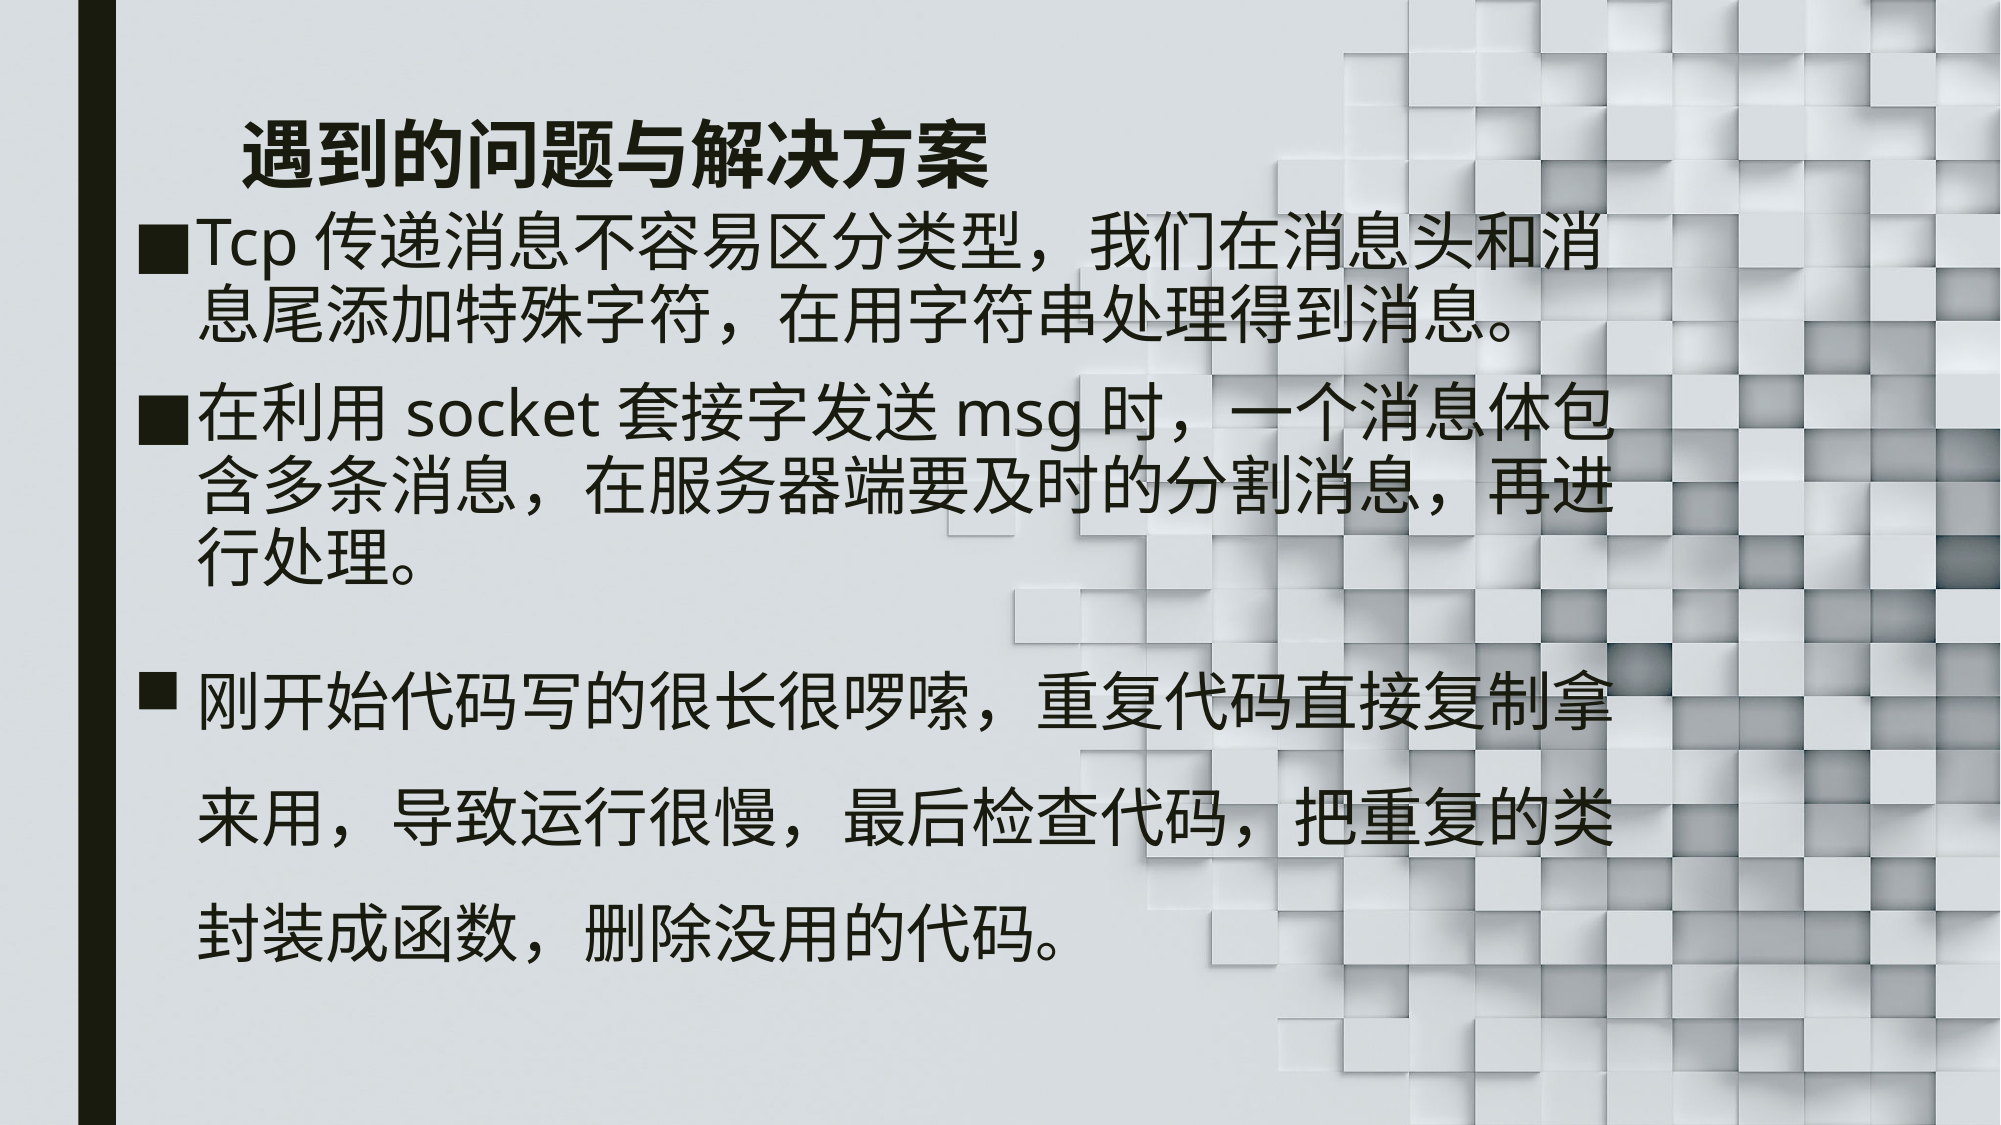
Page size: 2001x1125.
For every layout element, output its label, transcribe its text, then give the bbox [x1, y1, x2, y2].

picture [0, 0, 78, 1125]
title 遇到的问题与解决方案 [225, 111, 1196, 199]
list Tcp传递消息不容易区分类型，我们在消息头和消息尾添加特殊字符，在用字符串处理得到消息。 在利用socket套接字发送msg时，一个消息体包含多条消息，在服务器端要及时的分割消息，再进行处理。 刚开始代码写的很长很啰嗦，重复代码直接复制拿来用，导致运行很慢，最后检查代码，把重复的类封装成函数，删除没用的代码。 [118, 199, 1679, 1055]
picture [116, 0, 2001, 1125]
